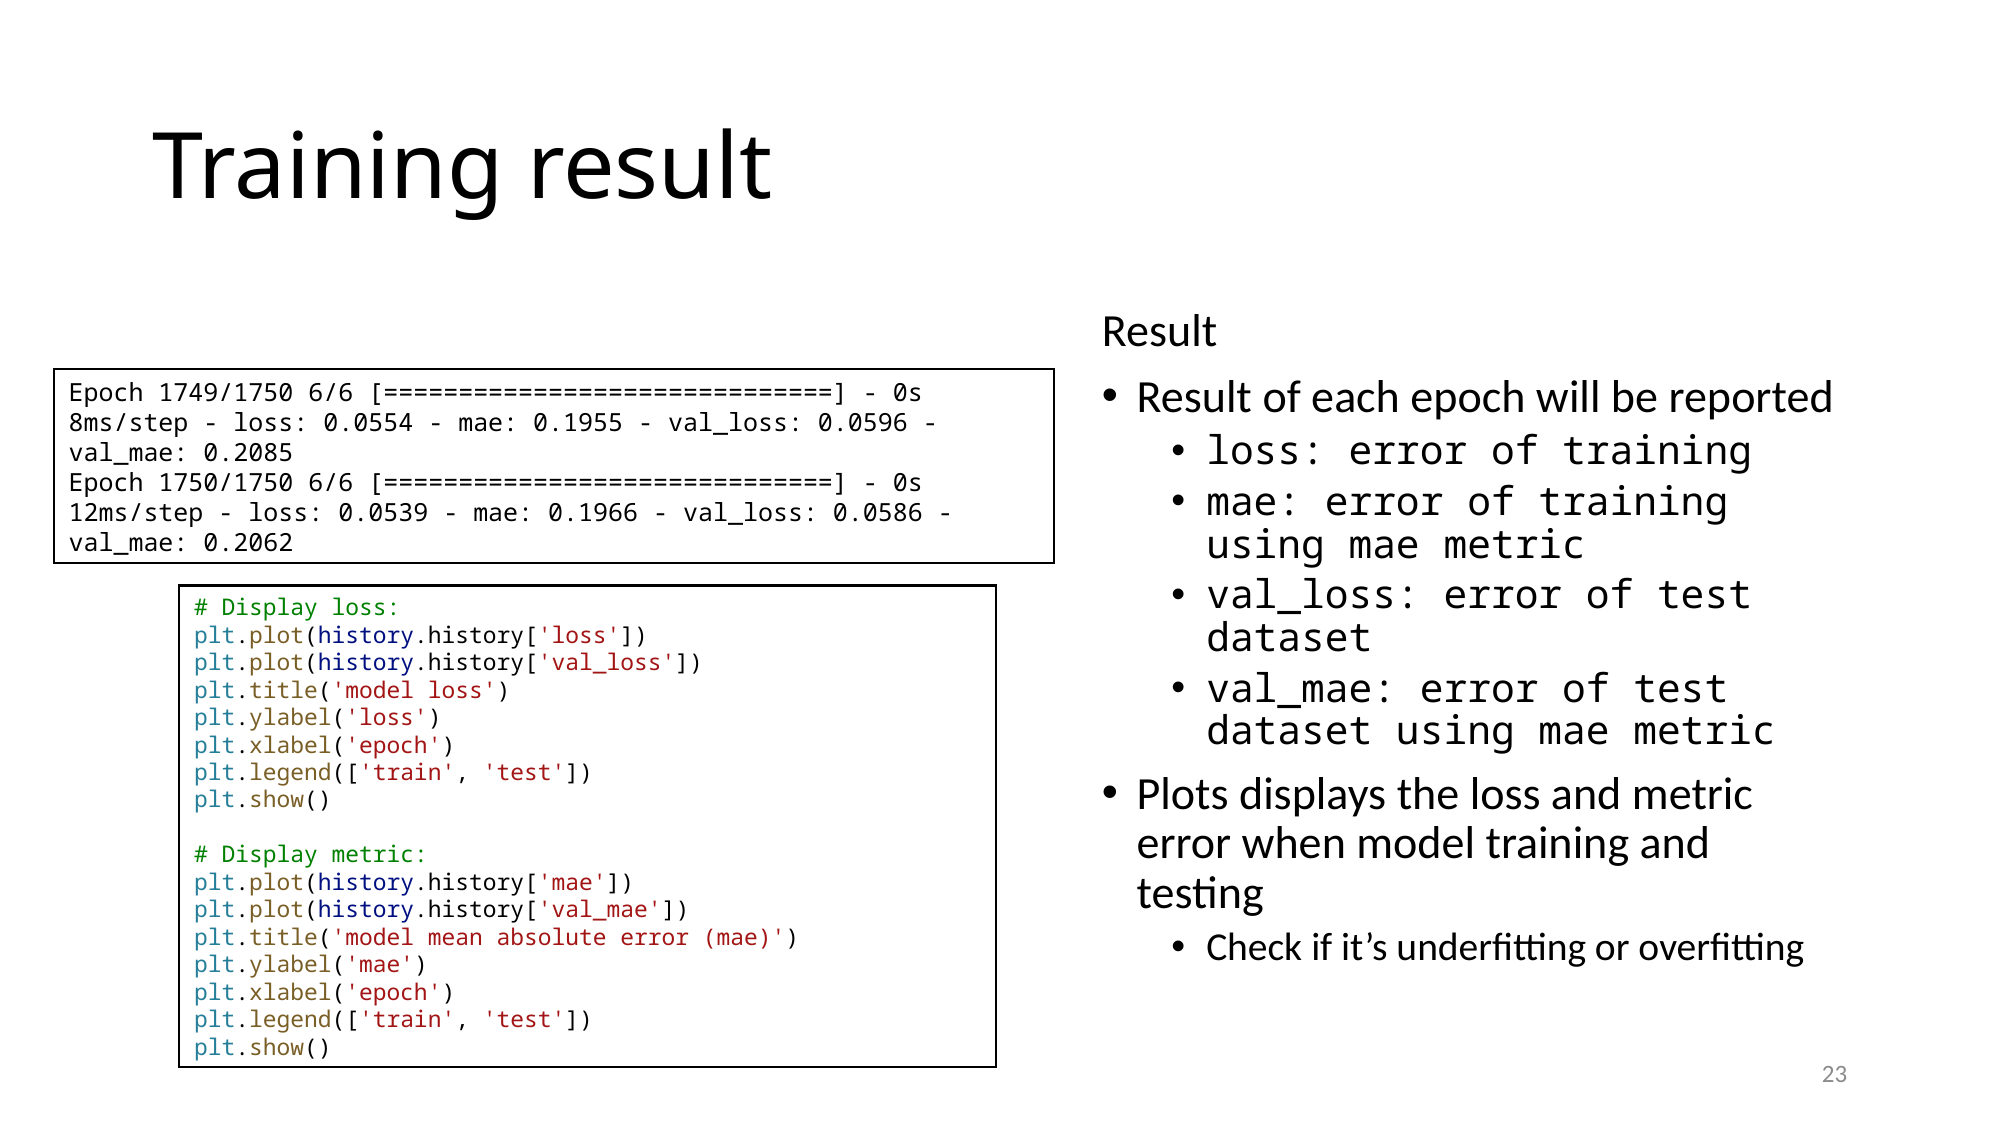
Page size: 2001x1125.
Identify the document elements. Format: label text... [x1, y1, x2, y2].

text_box Epoch 1749/1750 6/6 [==============================] - 0s 8ms/step - loss: 0.0554 - mae: 0.1955 - val_loss: 0.0596 - val_mae: 0.2085 Epoch 1750/1750 6/6 [==============================] - 0s 12ms/step - loss: 0.0539 - mae: 0.1966 - val_loss: 0.0586 - val_mae: 0.2062 [53, 368, 1055, 564]
slide_number 23 [1412, 1042, 1863, 1103]
title Training result [137, 59, 1863, 278]
list Result Result of each epoch will be reported loss: error of training mae: error of training using mae metric val_loss: error of test dataset val_mae: error of test dataset using mae metric Plots displays the loss and metric error when model training and testing Check if it’s underfitting or overfitting [1086, 299, 1863, 1014]
text_box # Display loss: plt.plot(history.history['loss']) plt.plot(history.history['val_loss']) plt.title('model loss') plt.ylabel('loss') plt.xlabel('epoch') plt.legend(['train', 'test']) plt.show() # Display metric: plt.plot(history.history['mae']) plt.plot(history.history['val_mae']) plt.title('model mean absolute error (mae)') plt.ylabel('mae') plt.xlabel('epoch') plt.legend(['train', 'test']) plt.show() [178, 584, 997, 1068]
